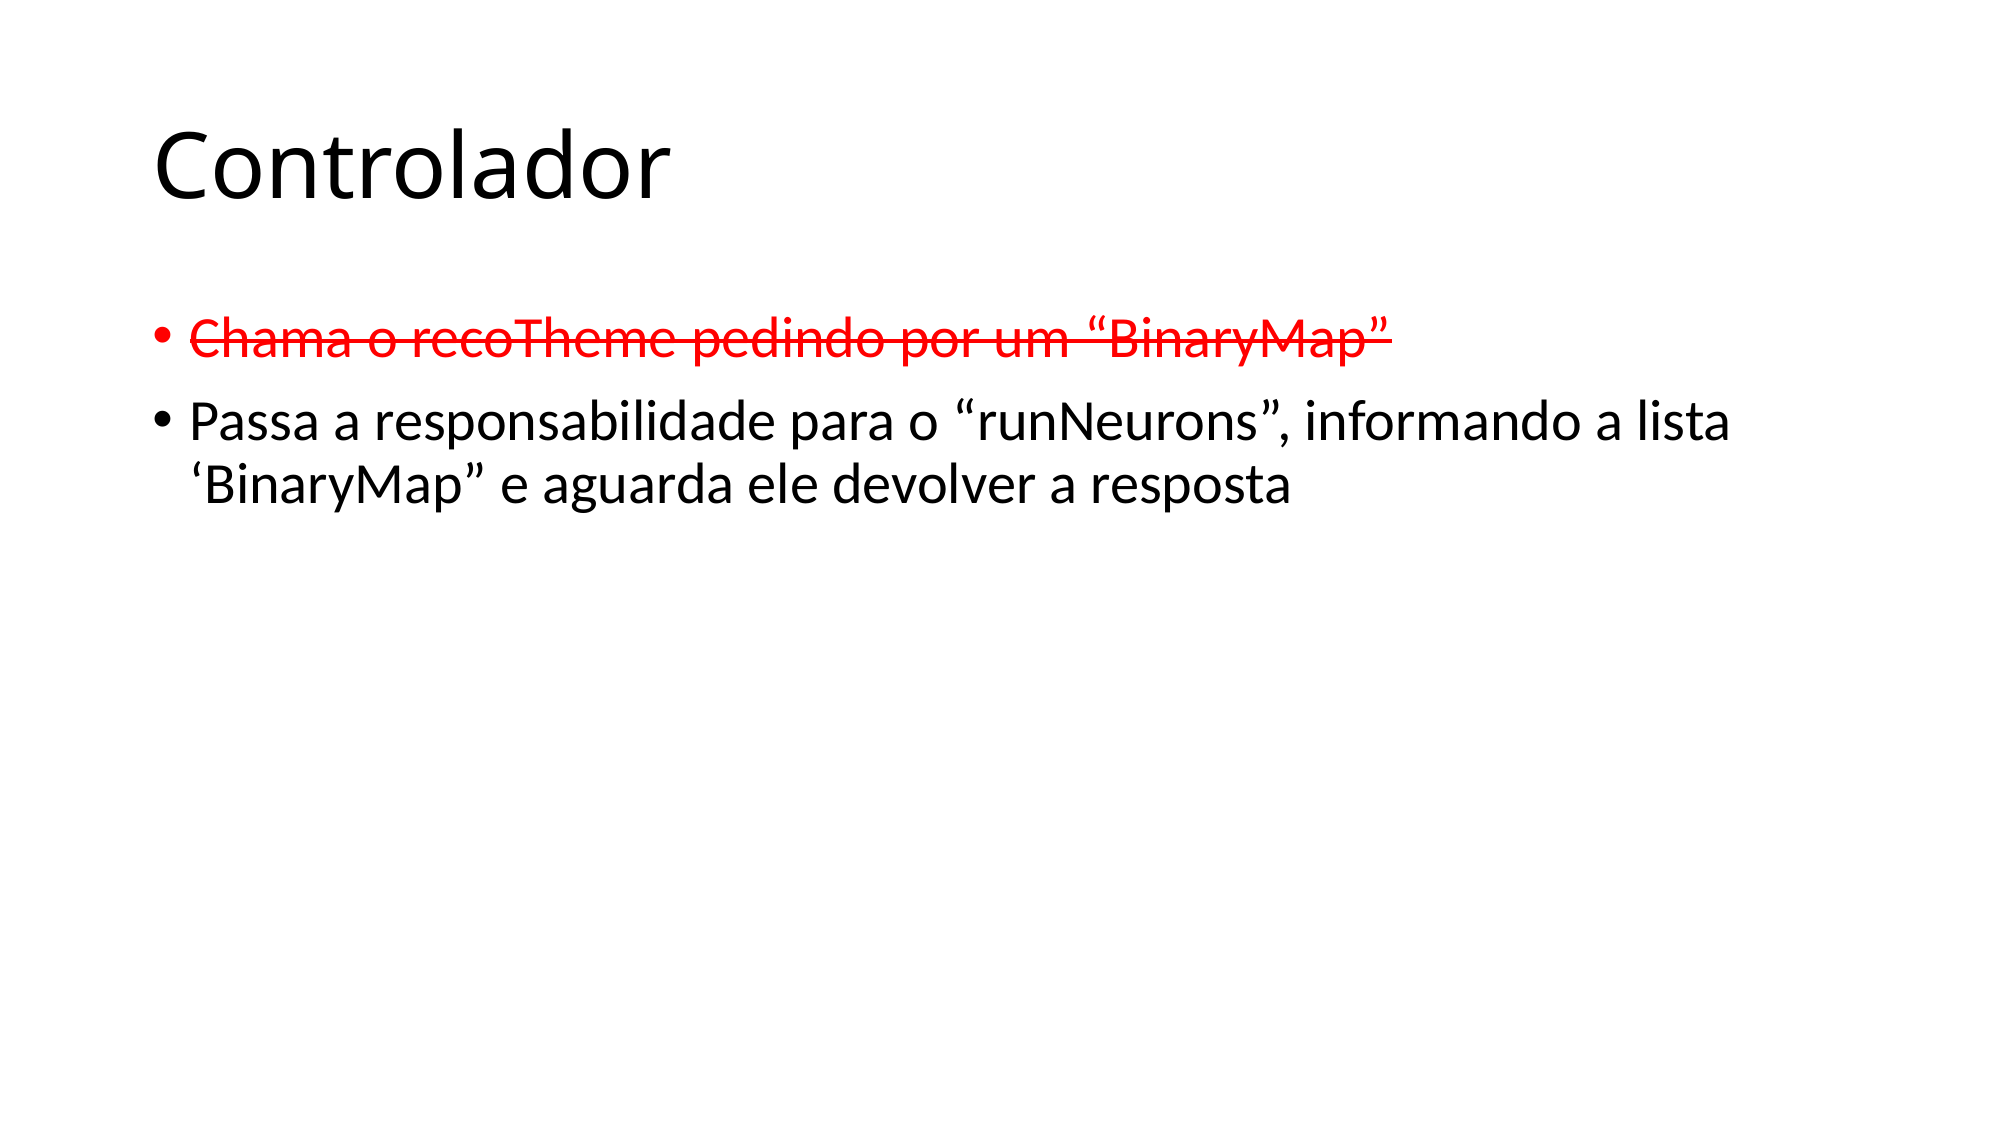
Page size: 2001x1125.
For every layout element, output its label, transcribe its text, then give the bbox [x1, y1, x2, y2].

list Chama o recoTheme pedindo por um “BinaryMap” Passa a responsabilidade para o “runNeurons”, informando a lista ‘BinaryMap” e aguarda ele devolver a resposta [137, 299, 1863, 1014]
title Controlador [137, 59, 1863, 278]
